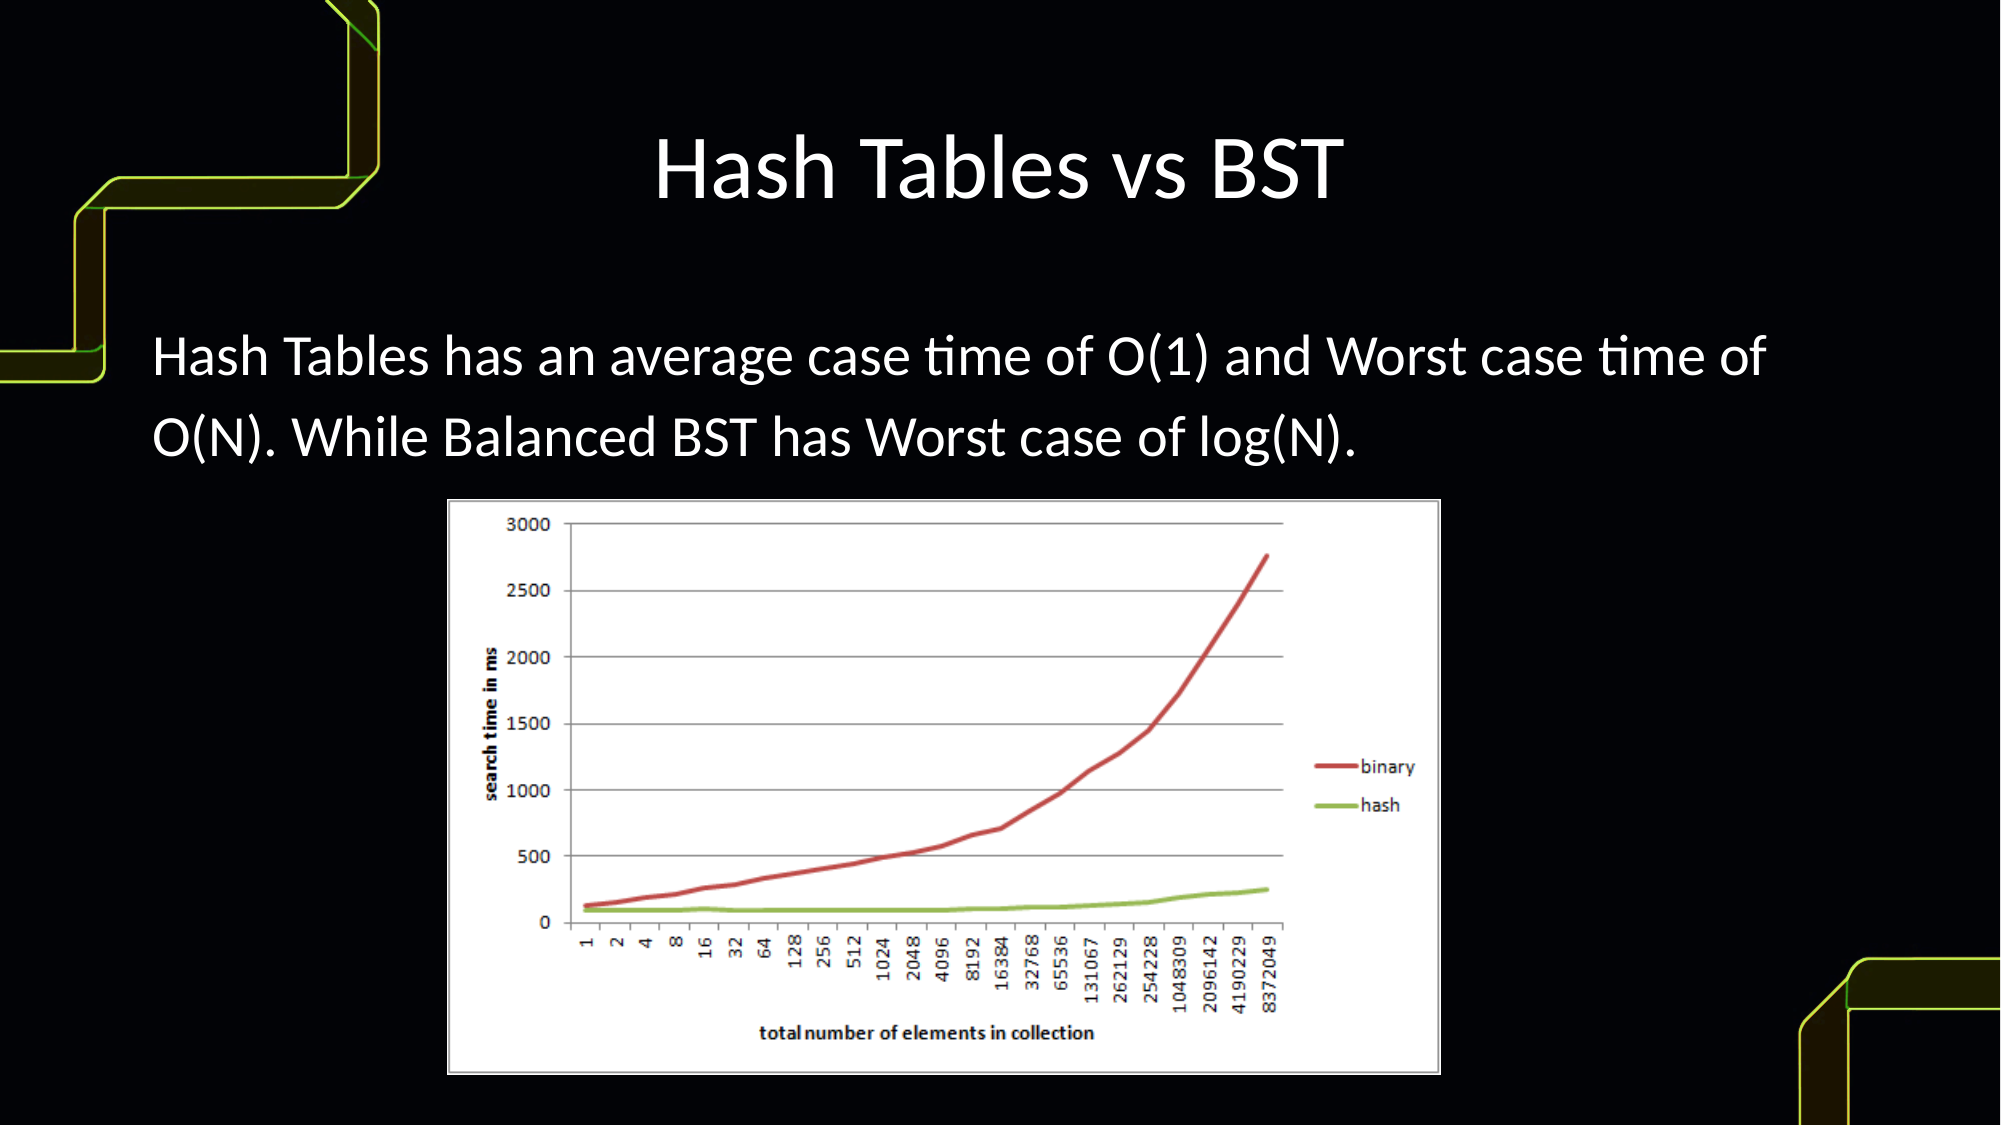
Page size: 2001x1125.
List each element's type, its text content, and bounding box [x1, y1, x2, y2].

title Hash Tables vs BST [137, 59, 1863, 278]
list Hash Tables has an average case time of O(1) and Worst case time of O(N). While Balanced BST has Worst case of log(N). [137, 299, 1863, 1014]
picture [0, 0, 2001, 1125]
